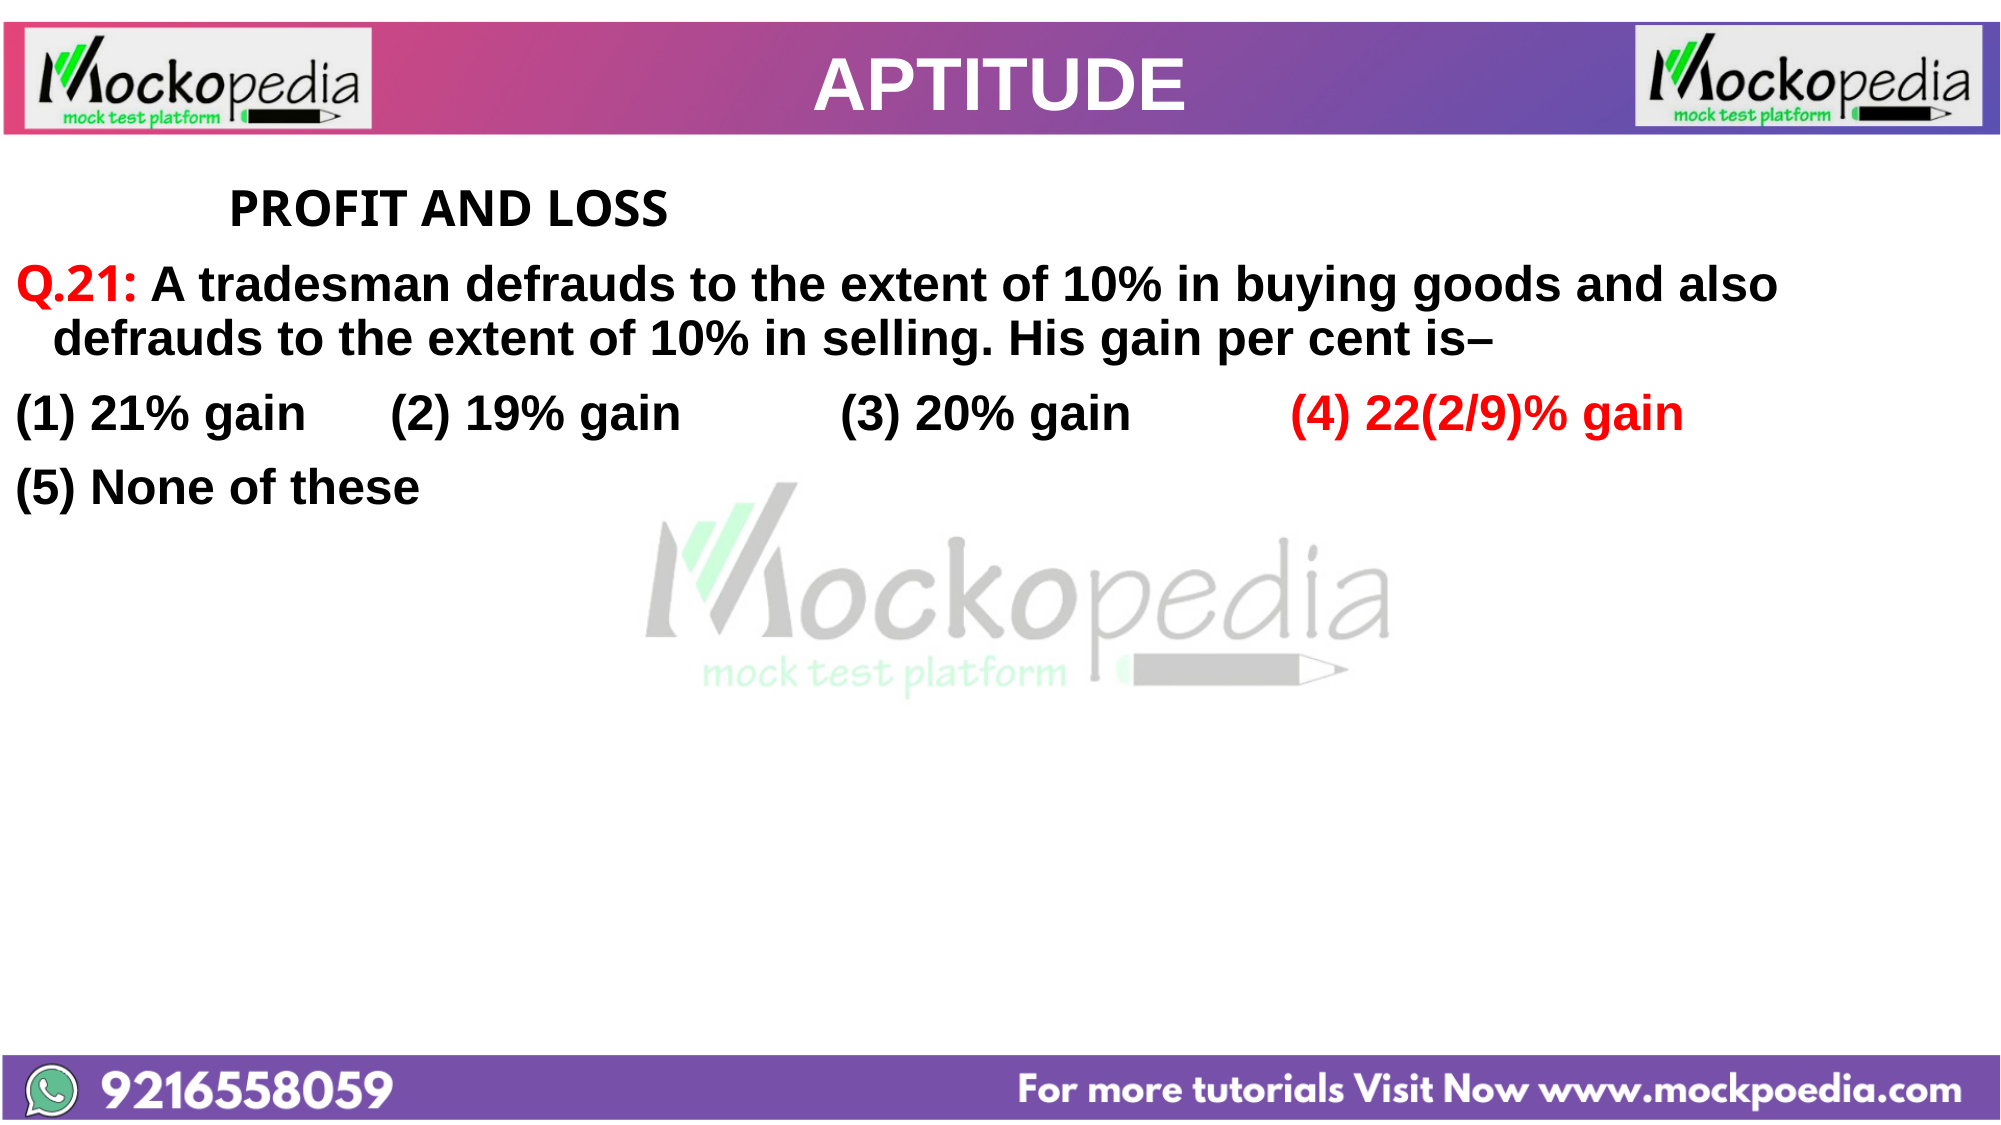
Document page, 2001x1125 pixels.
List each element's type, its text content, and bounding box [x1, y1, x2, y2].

picture [0, 0, 2001, 1125]
title APTITUDE [41, 31, 1959, 142]
list PROFIT AND LOSS Q.21: A tradesman defrauds to the extent of 10% in buying goods and also defrauds to the extent of 10% in selling. His gain per cent is– 21% gain (2) 19% gain (3) 20% gain (4) 22(2/9)% gain (5) None of these [0, 175, 1925, 1053]
